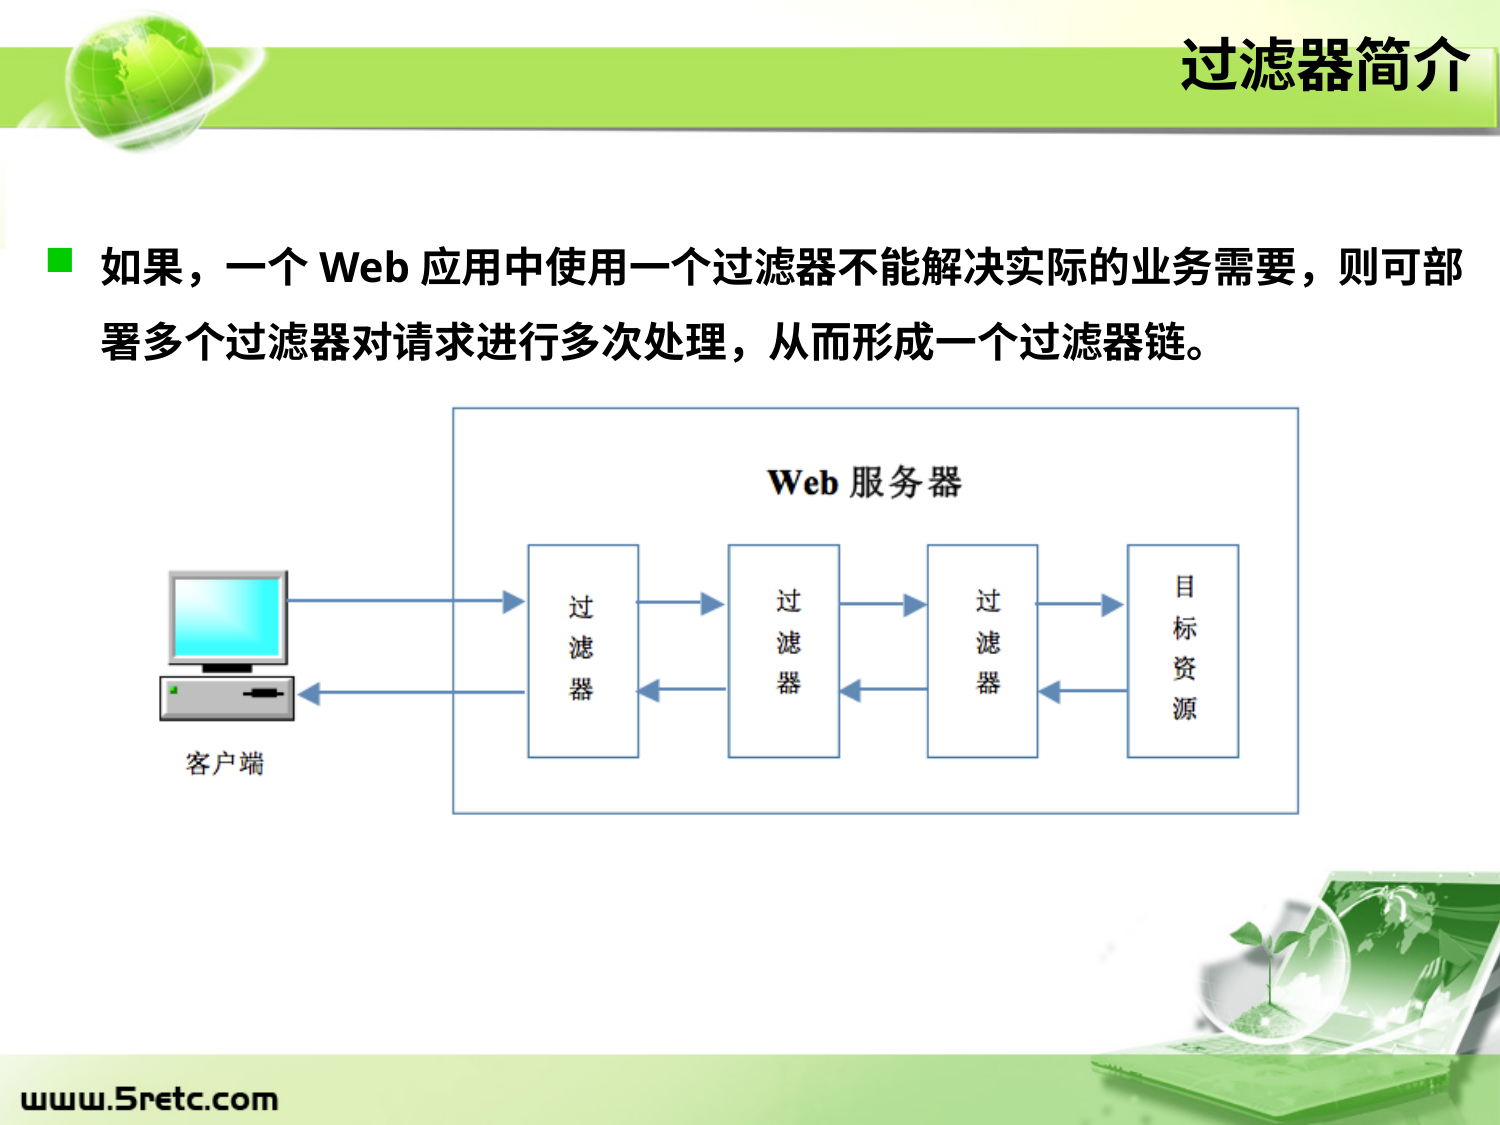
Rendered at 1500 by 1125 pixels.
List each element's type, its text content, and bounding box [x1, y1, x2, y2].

text_box 如果，一个Web应用中使用一个过滤器不能解决实际的业务需要，则可部署多个过滤器对请求进行多次处理，从而形成一个过滤器链。 [29, 208, 1483, 375]
title 过滤器简介 [372, 0, 1500, 126]
picture [0, 0, 1500, 1125]
